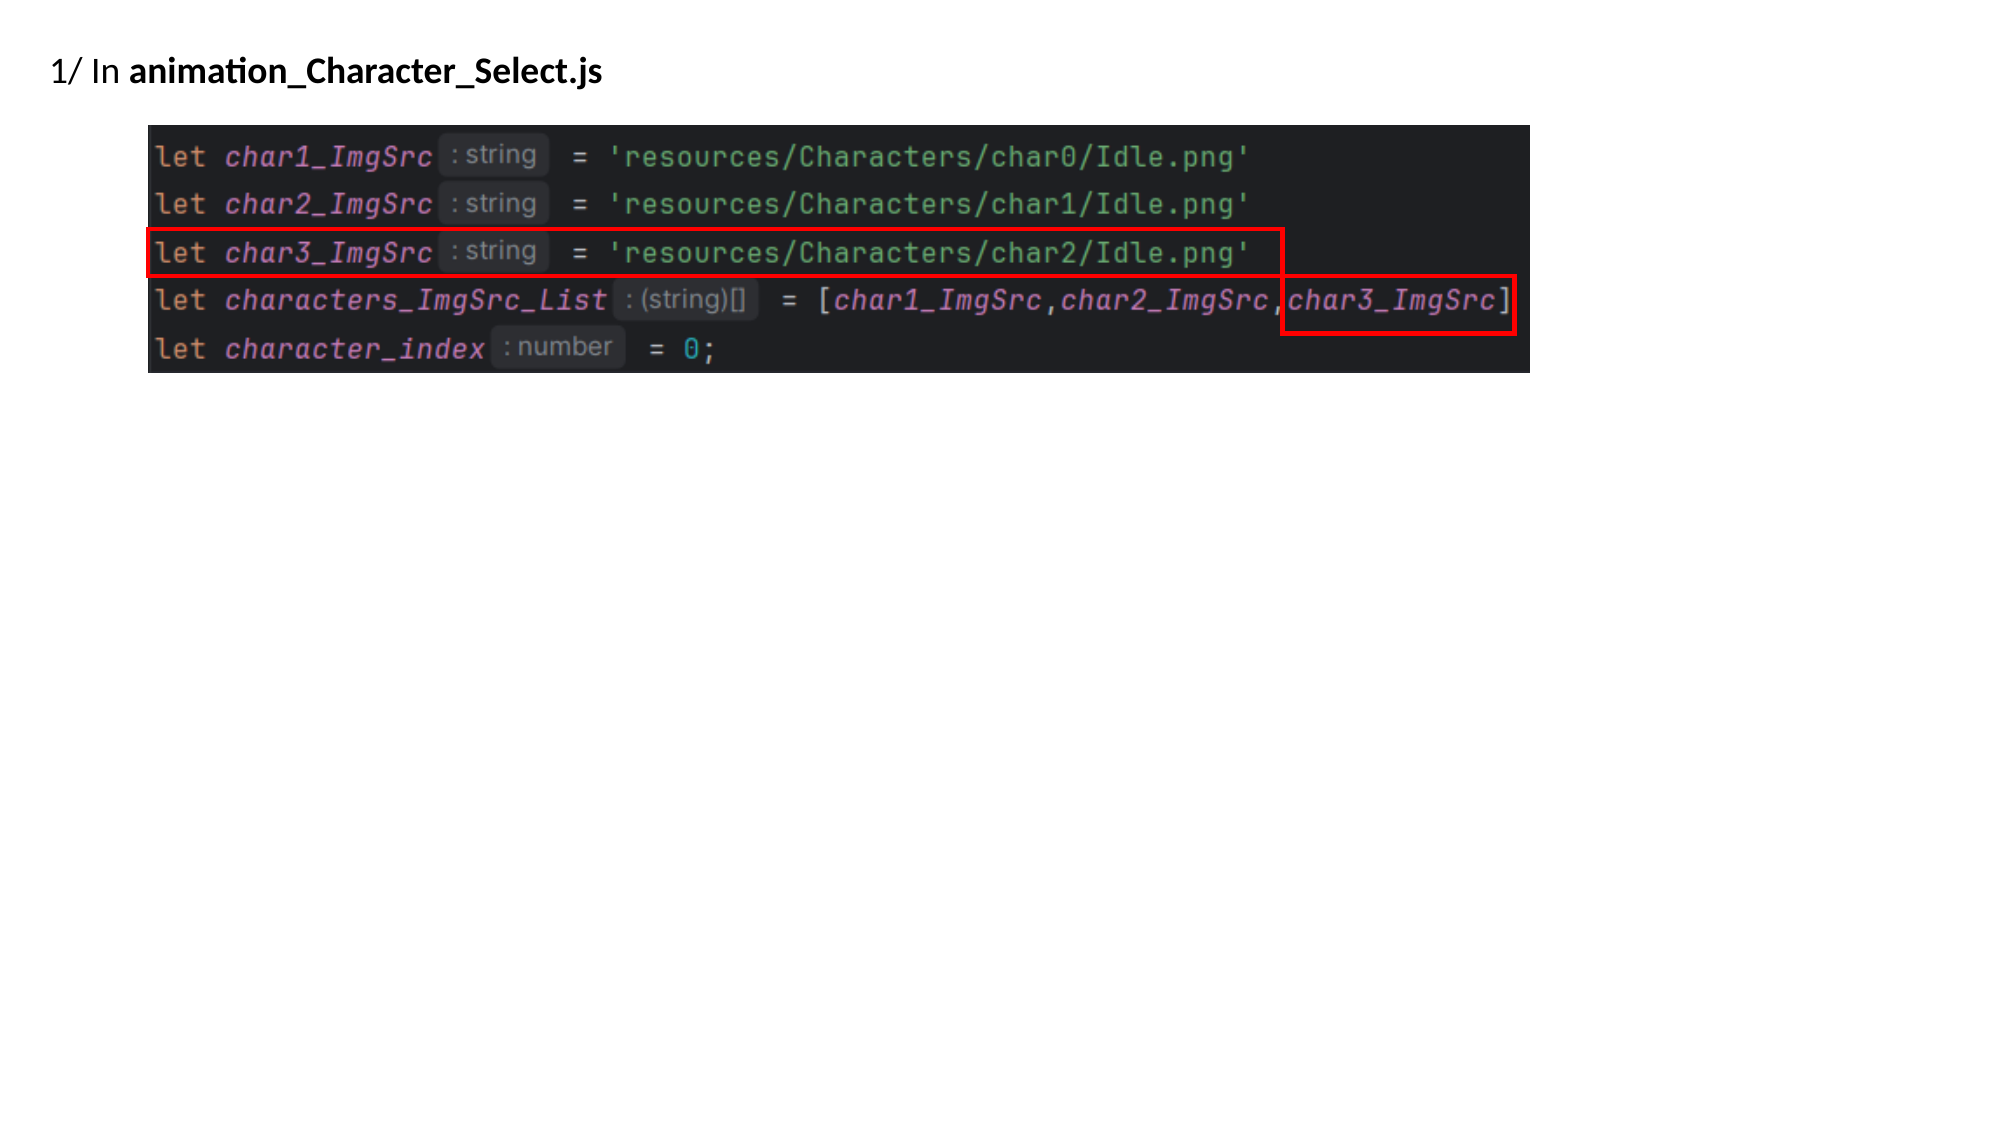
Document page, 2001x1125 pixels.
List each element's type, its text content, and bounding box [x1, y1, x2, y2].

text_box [148, 125, 1530, 373]
text_box 1/ In animation_Character_Select.js [34, 38, 619, 98]
